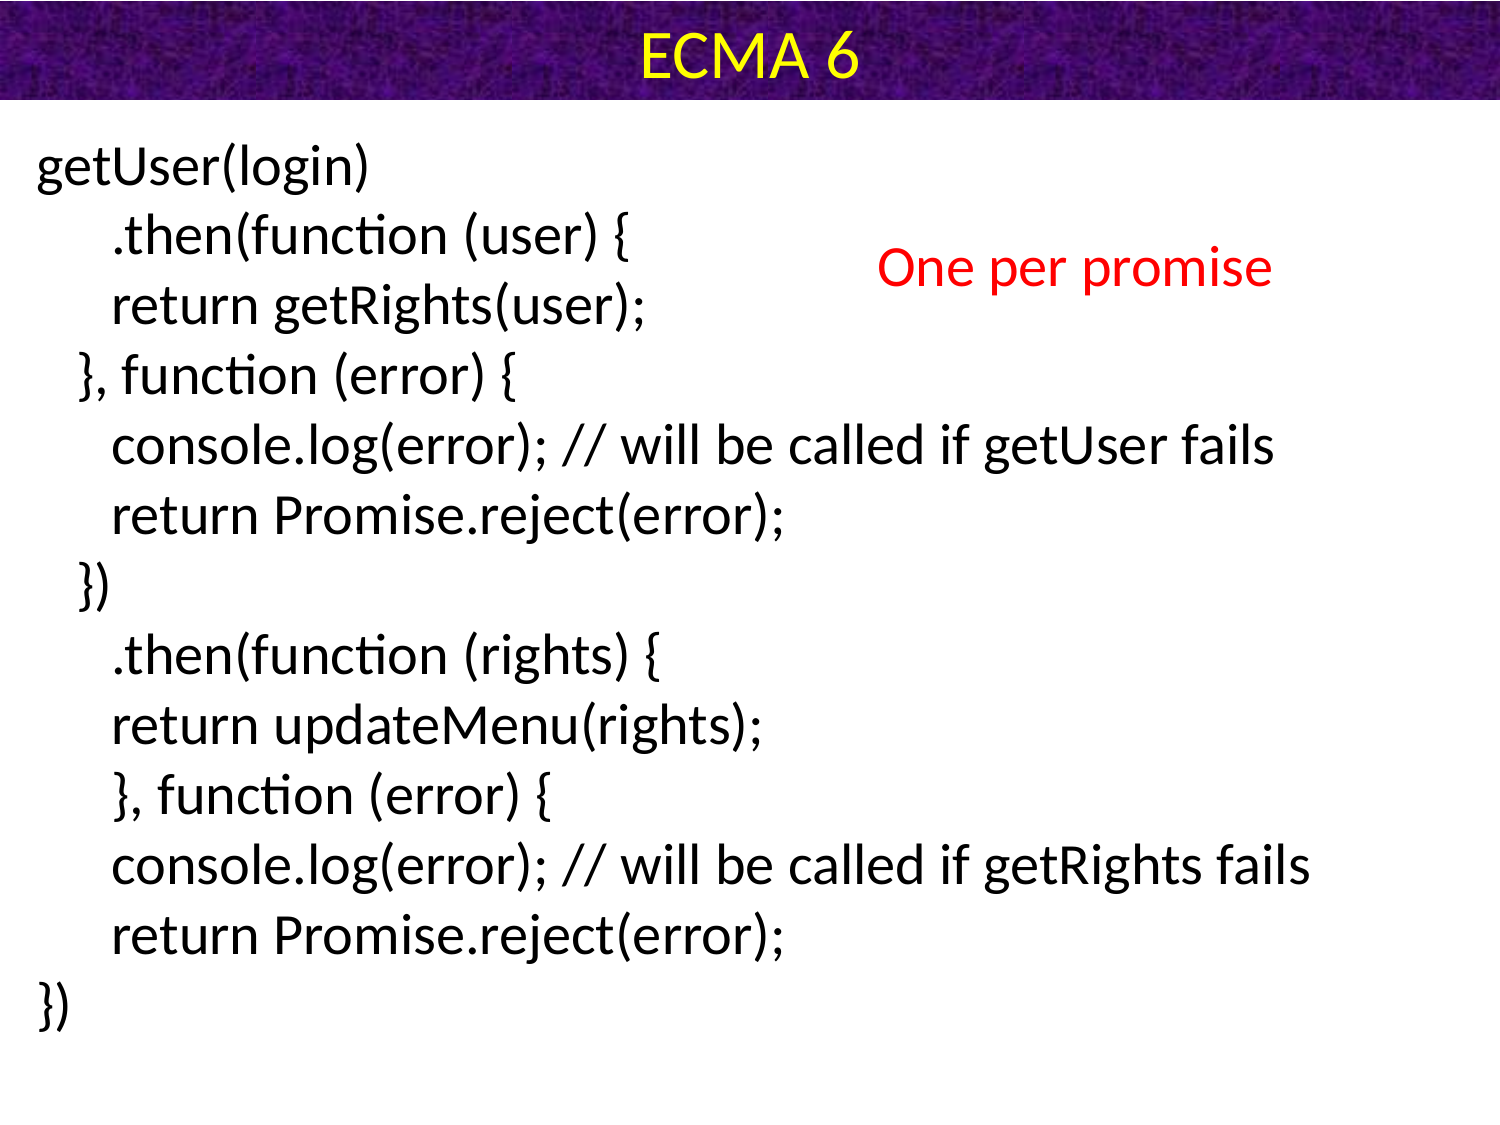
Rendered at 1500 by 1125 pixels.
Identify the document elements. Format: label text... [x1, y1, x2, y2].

title ECMA 6 [0, 1, 1500, 100]
text_box One per promise [862, 220, 1400, 306]
text_box getUser(login) .then(function (user) { return getRights(user); }, function (error) { console.log(error); // will be called if getUser fails return Promise.reject(error); }) .then(function (rights) { return updateMenu(rights); }, function (error) { console.log(error); // will be called if getRights fails return Promise.reject(error); }) [21, 119, 1497, 1044]
